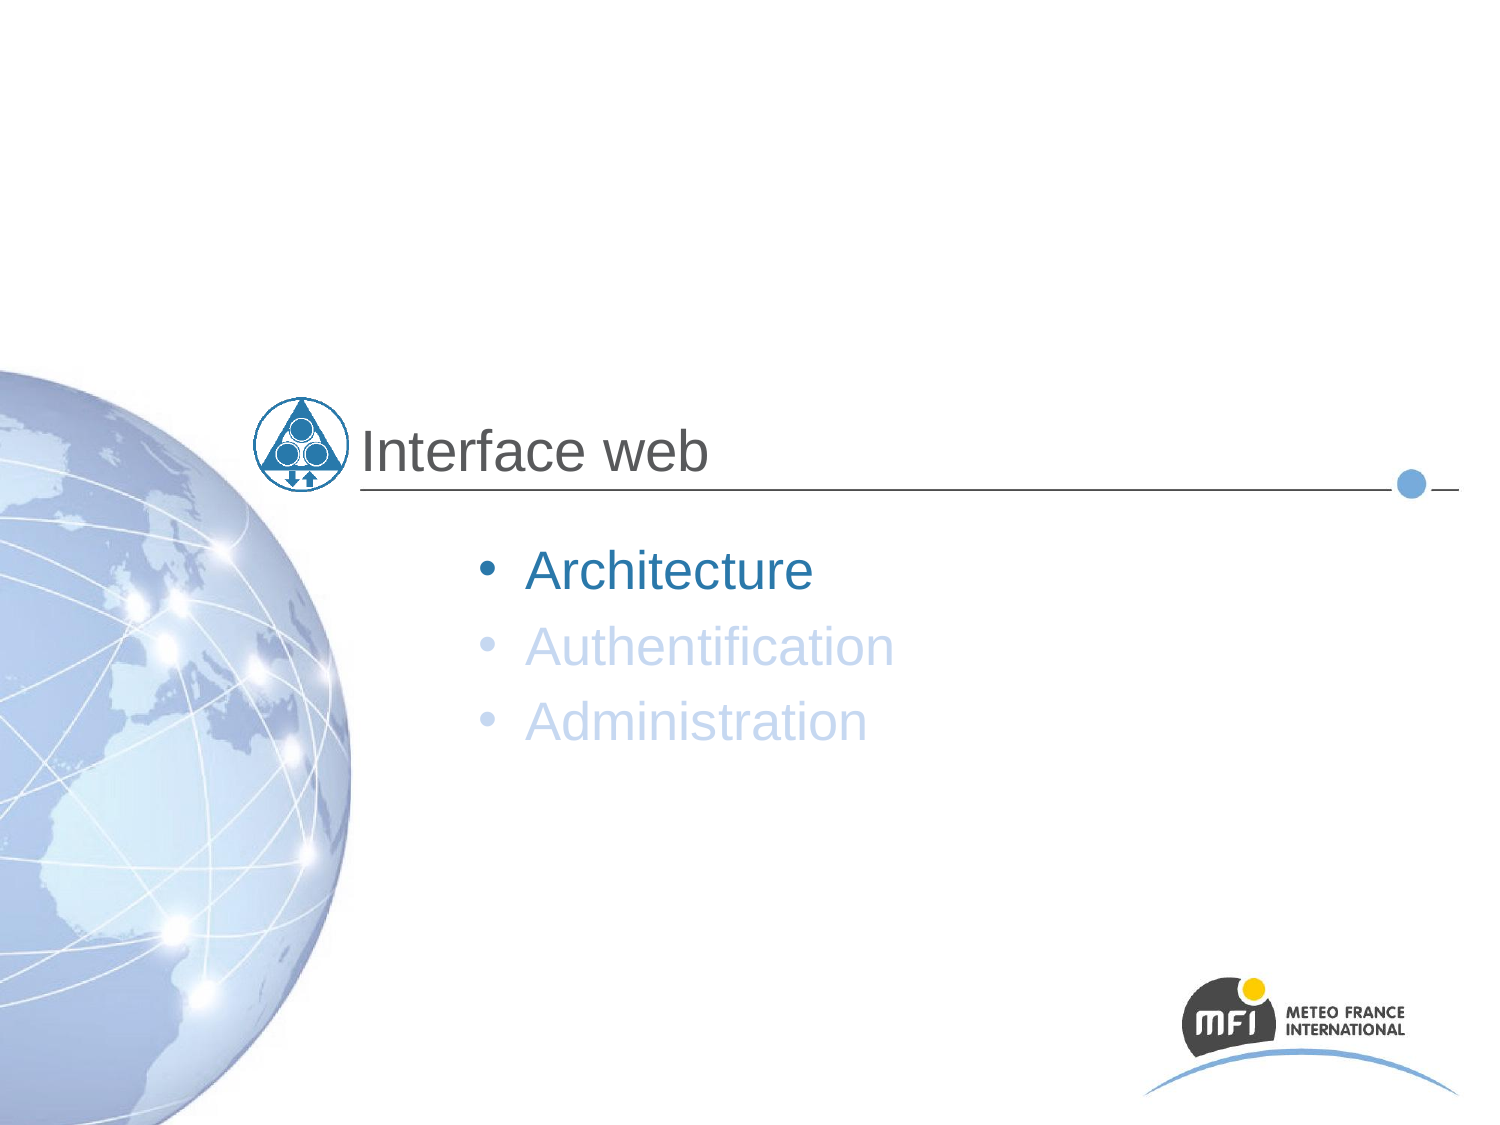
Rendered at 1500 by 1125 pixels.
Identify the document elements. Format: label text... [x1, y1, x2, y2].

picture [0, 0, 1500, 1125]
title Interface web [360, 278, 1412, 492]
list Architecture Authentification Administration [478, 528, 1459, 970]
